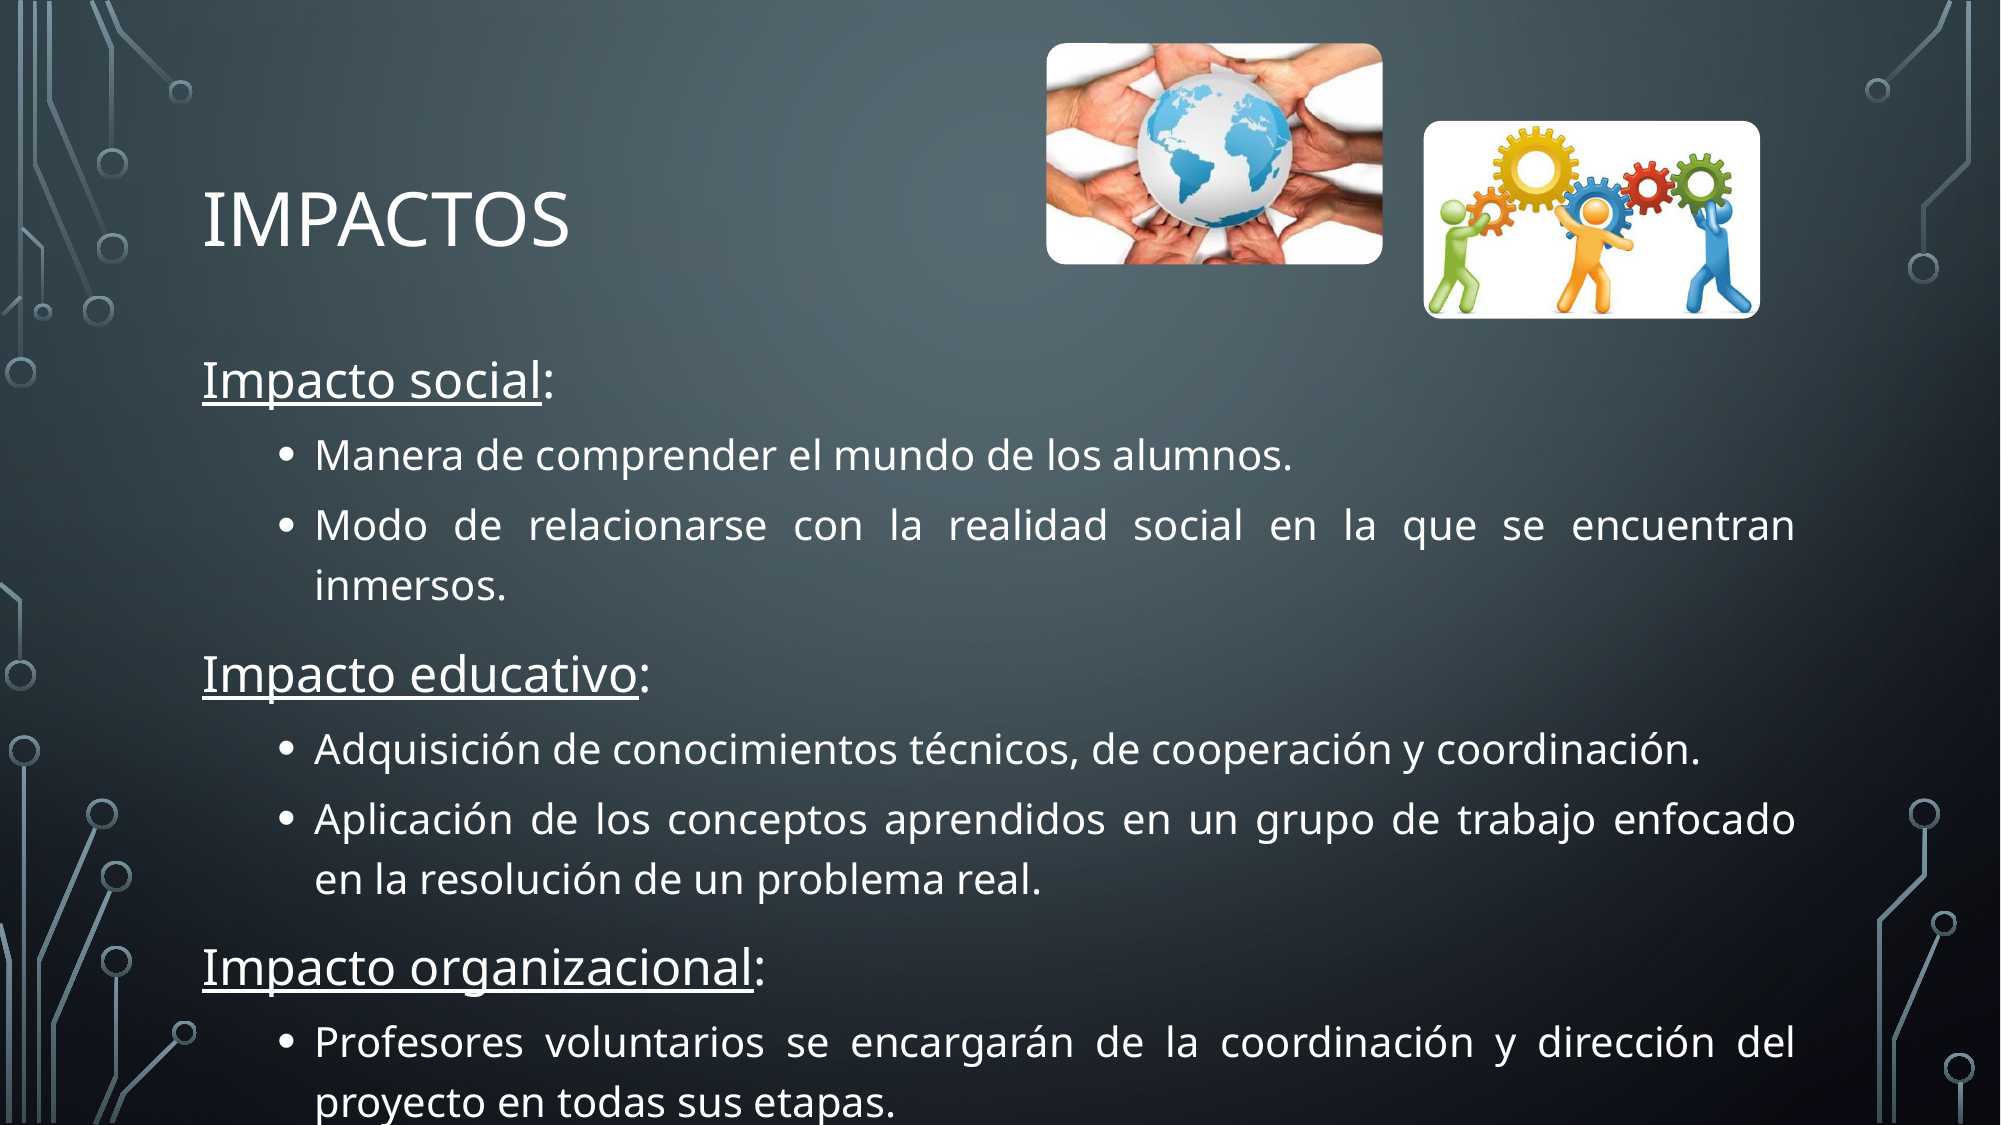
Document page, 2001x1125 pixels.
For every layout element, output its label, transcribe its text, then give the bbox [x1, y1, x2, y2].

picture [1046, 43, 1383, 265]
picture [1423, 120, 1761, 319]
list Impacto social: Manera de comprender el mundo de los alumnos. Modo de relacionarse con la realidad social en la que se encuentran inmersos. Impacto educativo: Adquisición de conocimientos técnicos, de cooperación y coordinación. Aplicación de los conceptos aprendidos en un grupo de trabajo enfocado en la resolución de un problema real. Impacto organizacional: Profesores voluntarios se encargarán de la coordinación y dirección del proyecto en todas sus etapas. [187, 328, 1813, 1008]
title Impactos [187, 101, 1813, 328]
